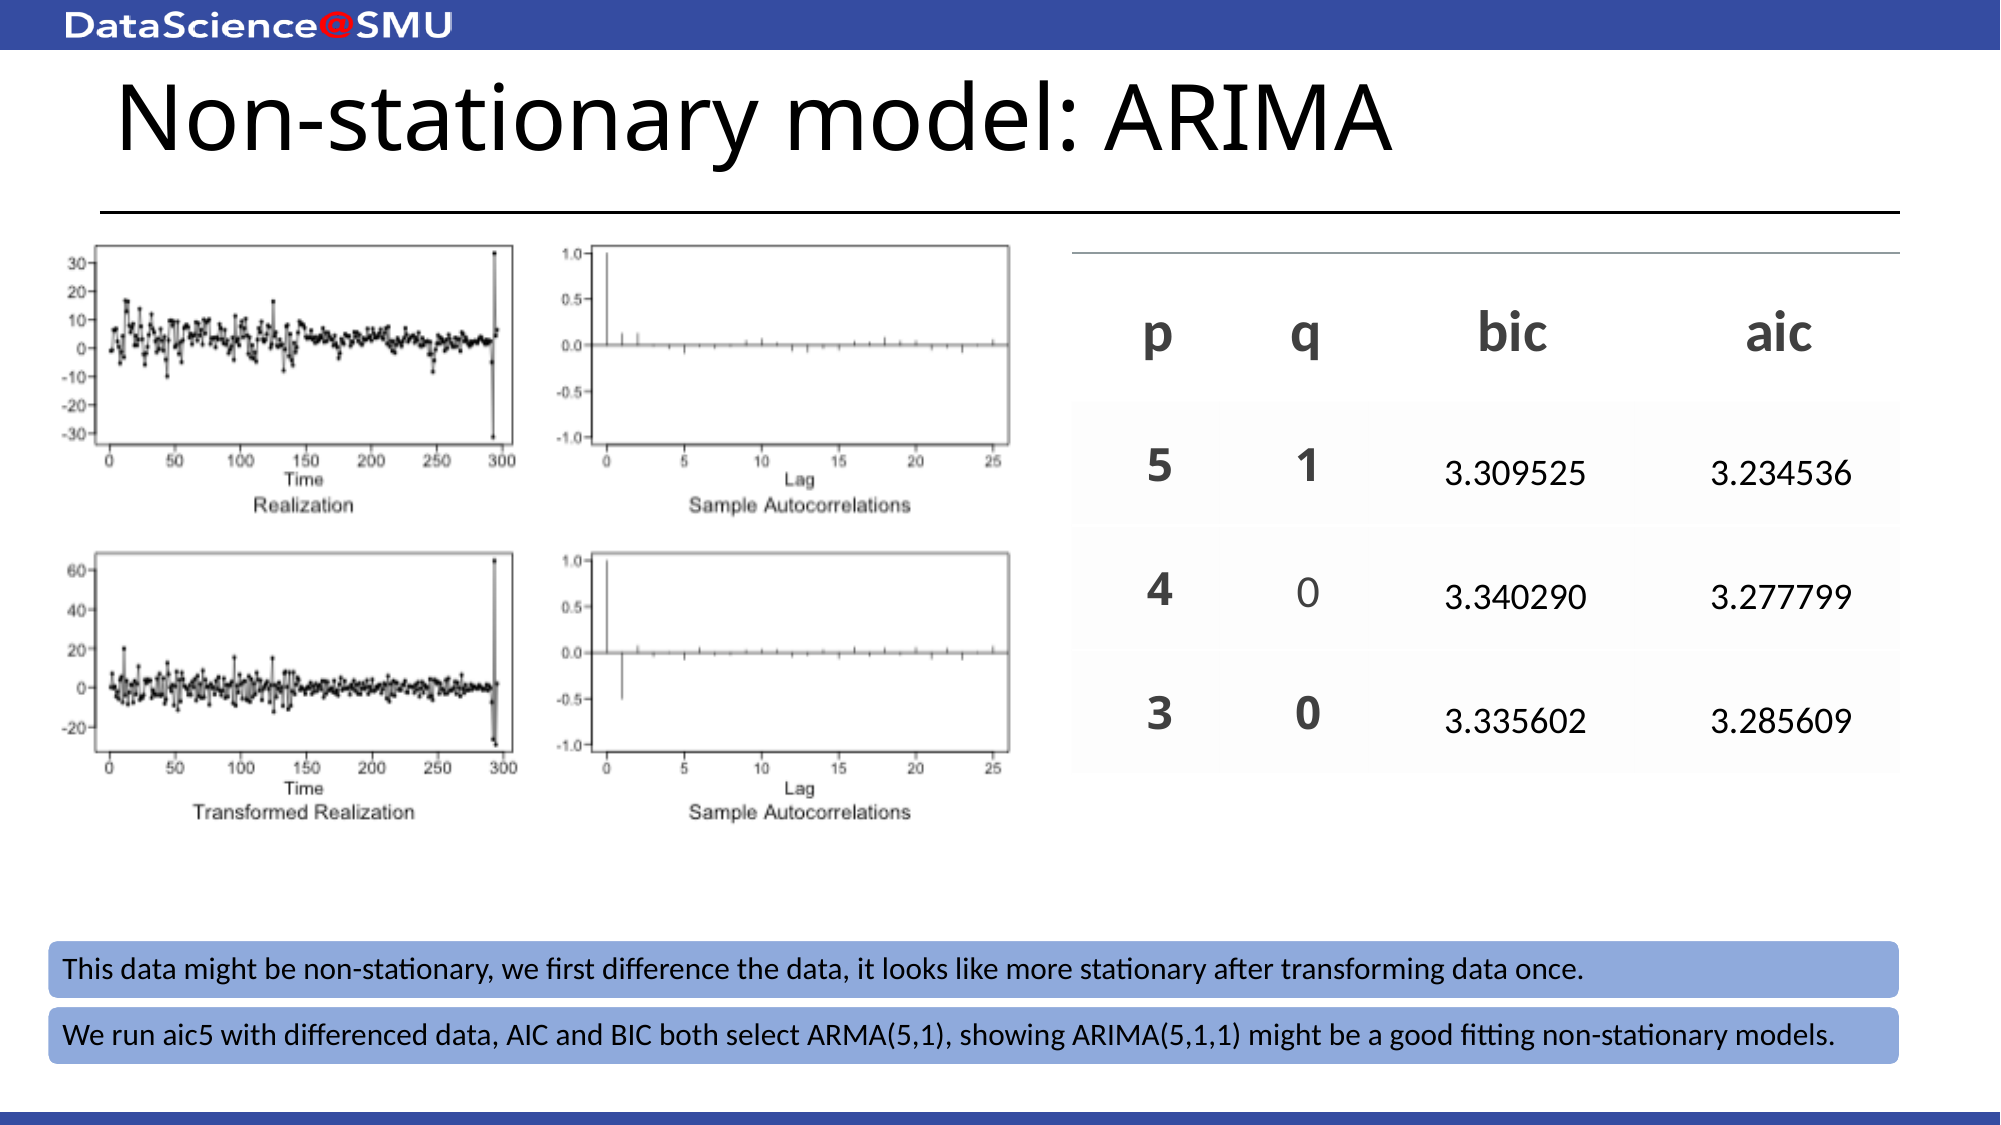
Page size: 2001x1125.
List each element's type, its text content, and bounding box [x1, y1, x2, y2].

title Non-stationary model: ARIMA [99, 27, 1900, 215]
table_header q [1220, 254, 1368, 402]
table_cell 3.309525 [1368, 402, 1634, 524]
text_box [47, 907, 1901, 1098]
table_header bic [1368, 254, 1634, 402]
table_cell 5 [1072, 402, 1220, 524]
table_cell 3 [1072, 651, 1220, 773]
table_header p [1072, 254, 1220, 402]
table_cell 3.340290 [1368, 527, 1634, 649]
table_cell 3.285609 [1634, 651, 1900, 773]
table_cell 4 [1072, 527, 1220, 649]
table_cell 3.335602 [1368, 651, 1634, 773]
table_header aic [1634, 254, 1900, 402]
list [47, 234, 1026, 831]
table_cell 0 [1220, 651, 1368, 773]
table_cell 3.277799 [1634, 527, 1900, 649]
table_cell 0 [1220, 527, 1368, 649]
table_cell 3.234536 [1634, 402, 1900, 524]
table_cell 1 [1220, 402, 1368, 524]
picture [66, 11, 452, 38]
